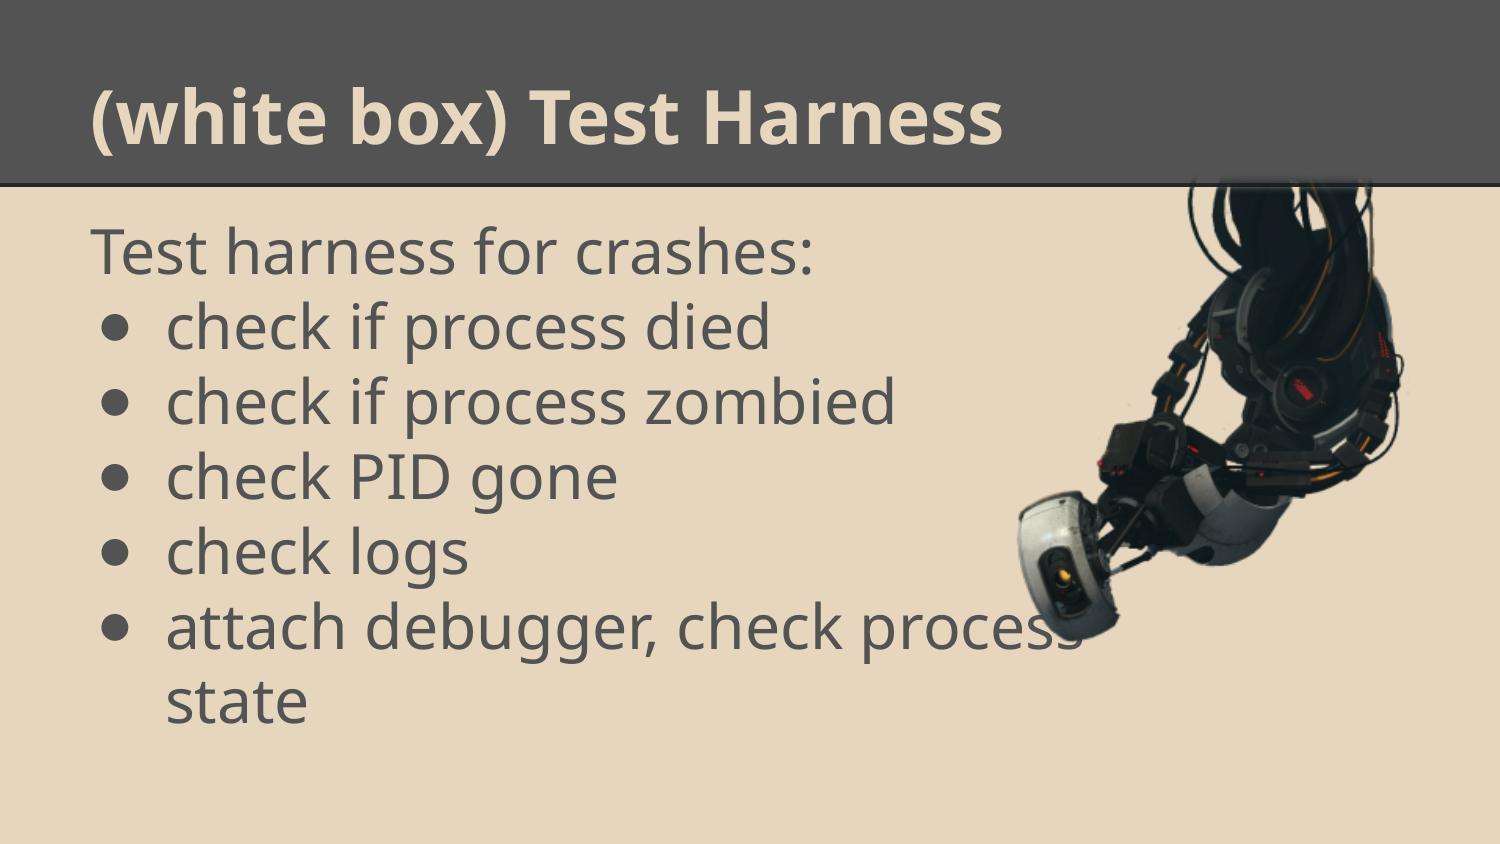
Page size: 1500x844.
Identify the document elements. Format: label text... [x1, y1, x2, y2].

list Test harness for crashes: check if process died check if process zombied check PID gone check logs attach debugger, check process state [75, 196, 1425, 808]
picture [1008, 173, 1409, 646]
title (white box) Test Harness [75, 33, 1425, 175]
